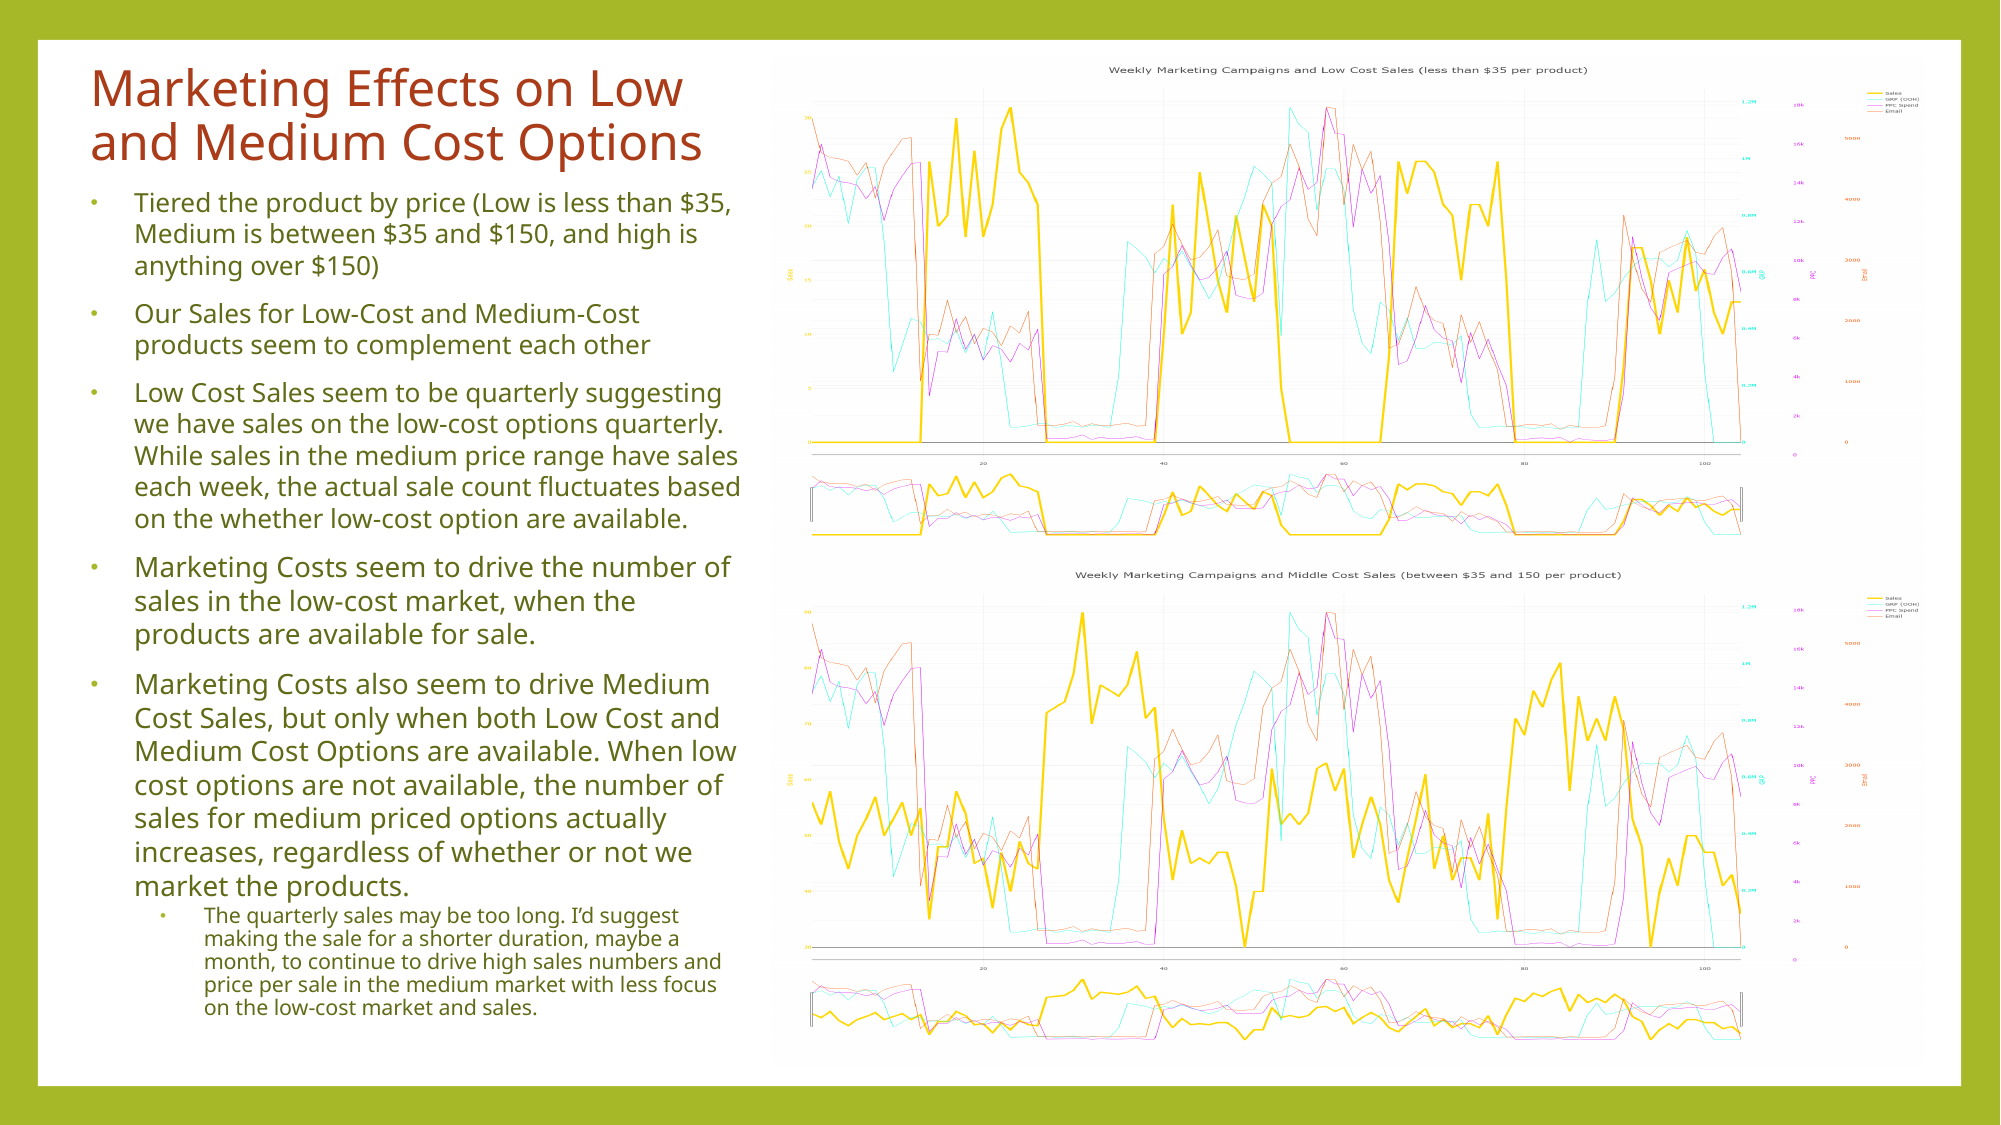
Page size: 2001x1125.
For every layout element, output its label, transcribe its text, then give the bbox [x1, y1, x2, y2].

picture [770, 57, 1925, 1068]
list Tiered the product by price (Low is less than $35, Medium is between $35 and $150, and high is anything over $150) Our Sales for Low-Cost and Medium-Cost products seem to complement each other Low Cost Sales seem to be quarterly suggesting we have sales on the low-cost options quarterly. While sales in the medium price range have sales each week, the actual sale count fluctuates based on the whether low-cost option are available. Marketing Costs seem to drive the number of sales in the low-cost market, when the products are available for sale. Marketing Costs also seem to drive Medium Cost Sales, but only when both Low Cost and Medium Cost Options are available. When low cost options are not available, the number of sales for medium priced options actually increases, regardless of whether or not we market the products. The quarterly sales may be too long. I’d suggest making the sale for a shorter duration, maybe a month, to continue to drive high sales numbers and price per sale in the medium market with less focus on the low-cost market and sales. [75, 178, 764, 1044]
title Marketing Effects on Low and Medium Cost Options [75, 37, 772, 178]
